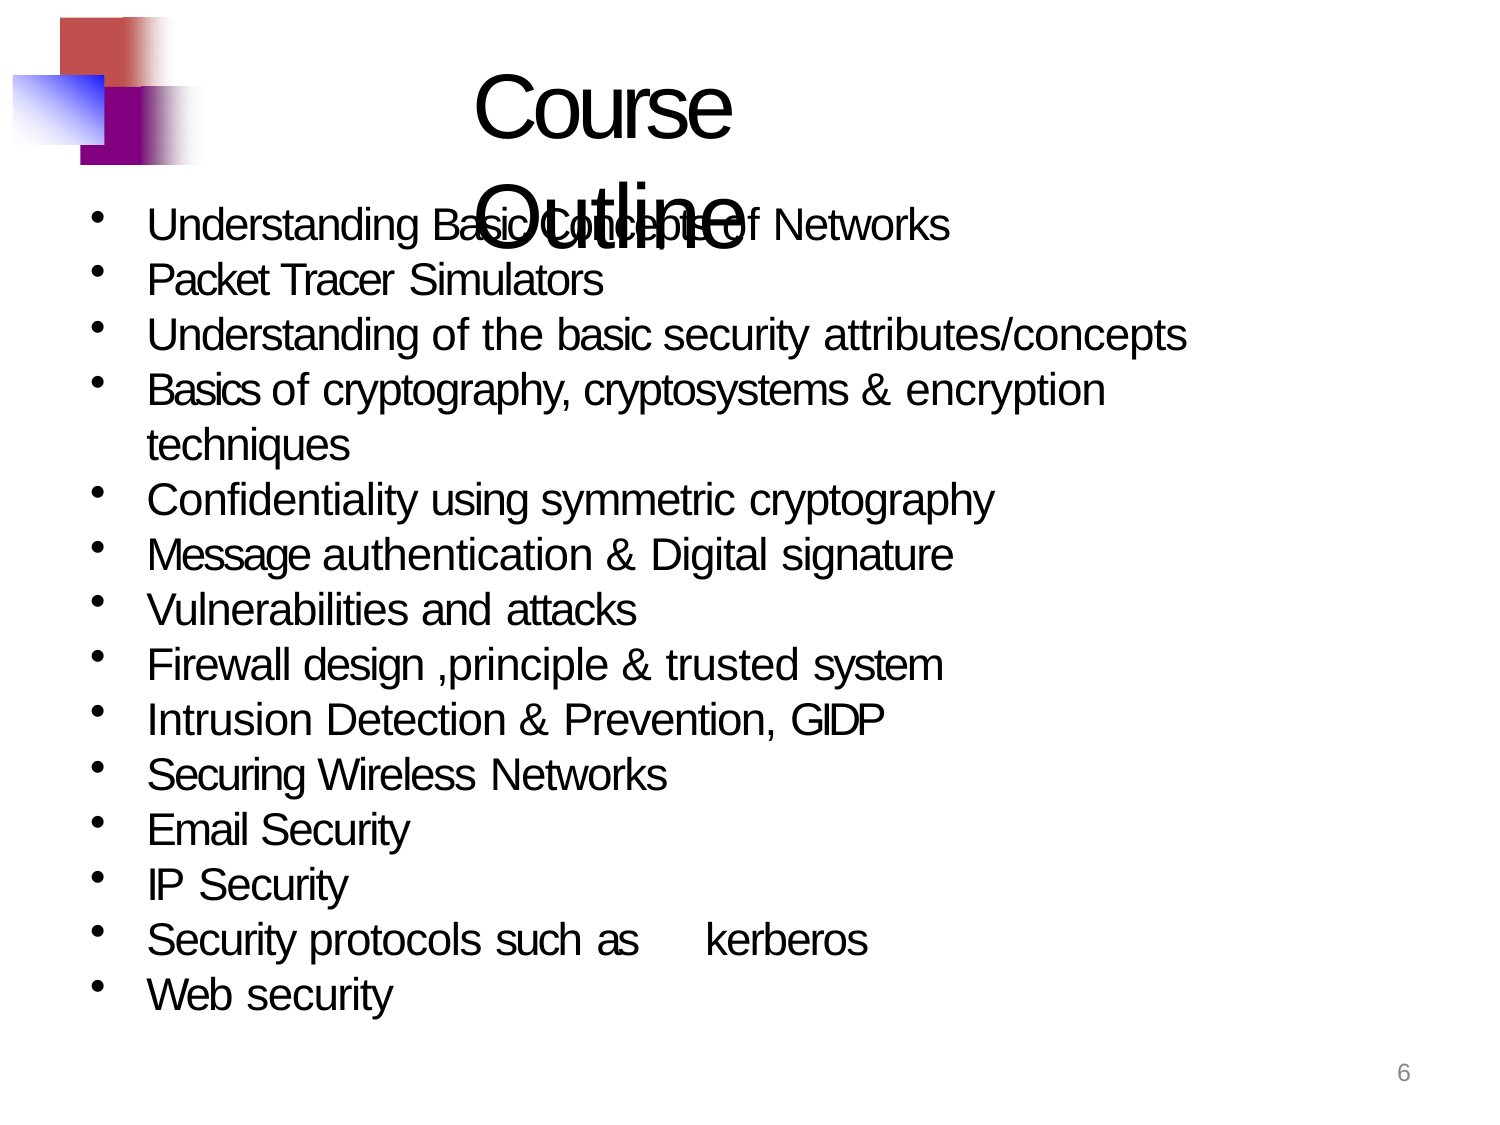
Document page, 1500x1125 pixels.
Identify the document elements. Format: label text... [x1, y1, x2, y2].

text_box [141, 86, 202, 165]
text_box [12, 75, 105, 145]
text_box Understanding Basic Concepts of Networks Packet Tracer Simulators Understanding of the basic security attributes/concepts Basics of cryptography, cryptosystems & encryption techniques Confidentiality using symmetric cryptography Message authentication & Digital signature Vulnerabilities and attacks Firewall design ,principle & trusted system Intrusion Detection & Prevention, GIDP Securing Wireless Networks Email Security IP Security Security protocols such as kerberos Web security [87, 192, 1318, 1020]
text_box [80, 86, 141, 165]
text_box 6 [1395, 1054, 1412, 1087]
text_box [60, 17, 122, 86]
title Course Outline [470, 44, 1029, 192]
text_box [122, 17, 177, 86]
